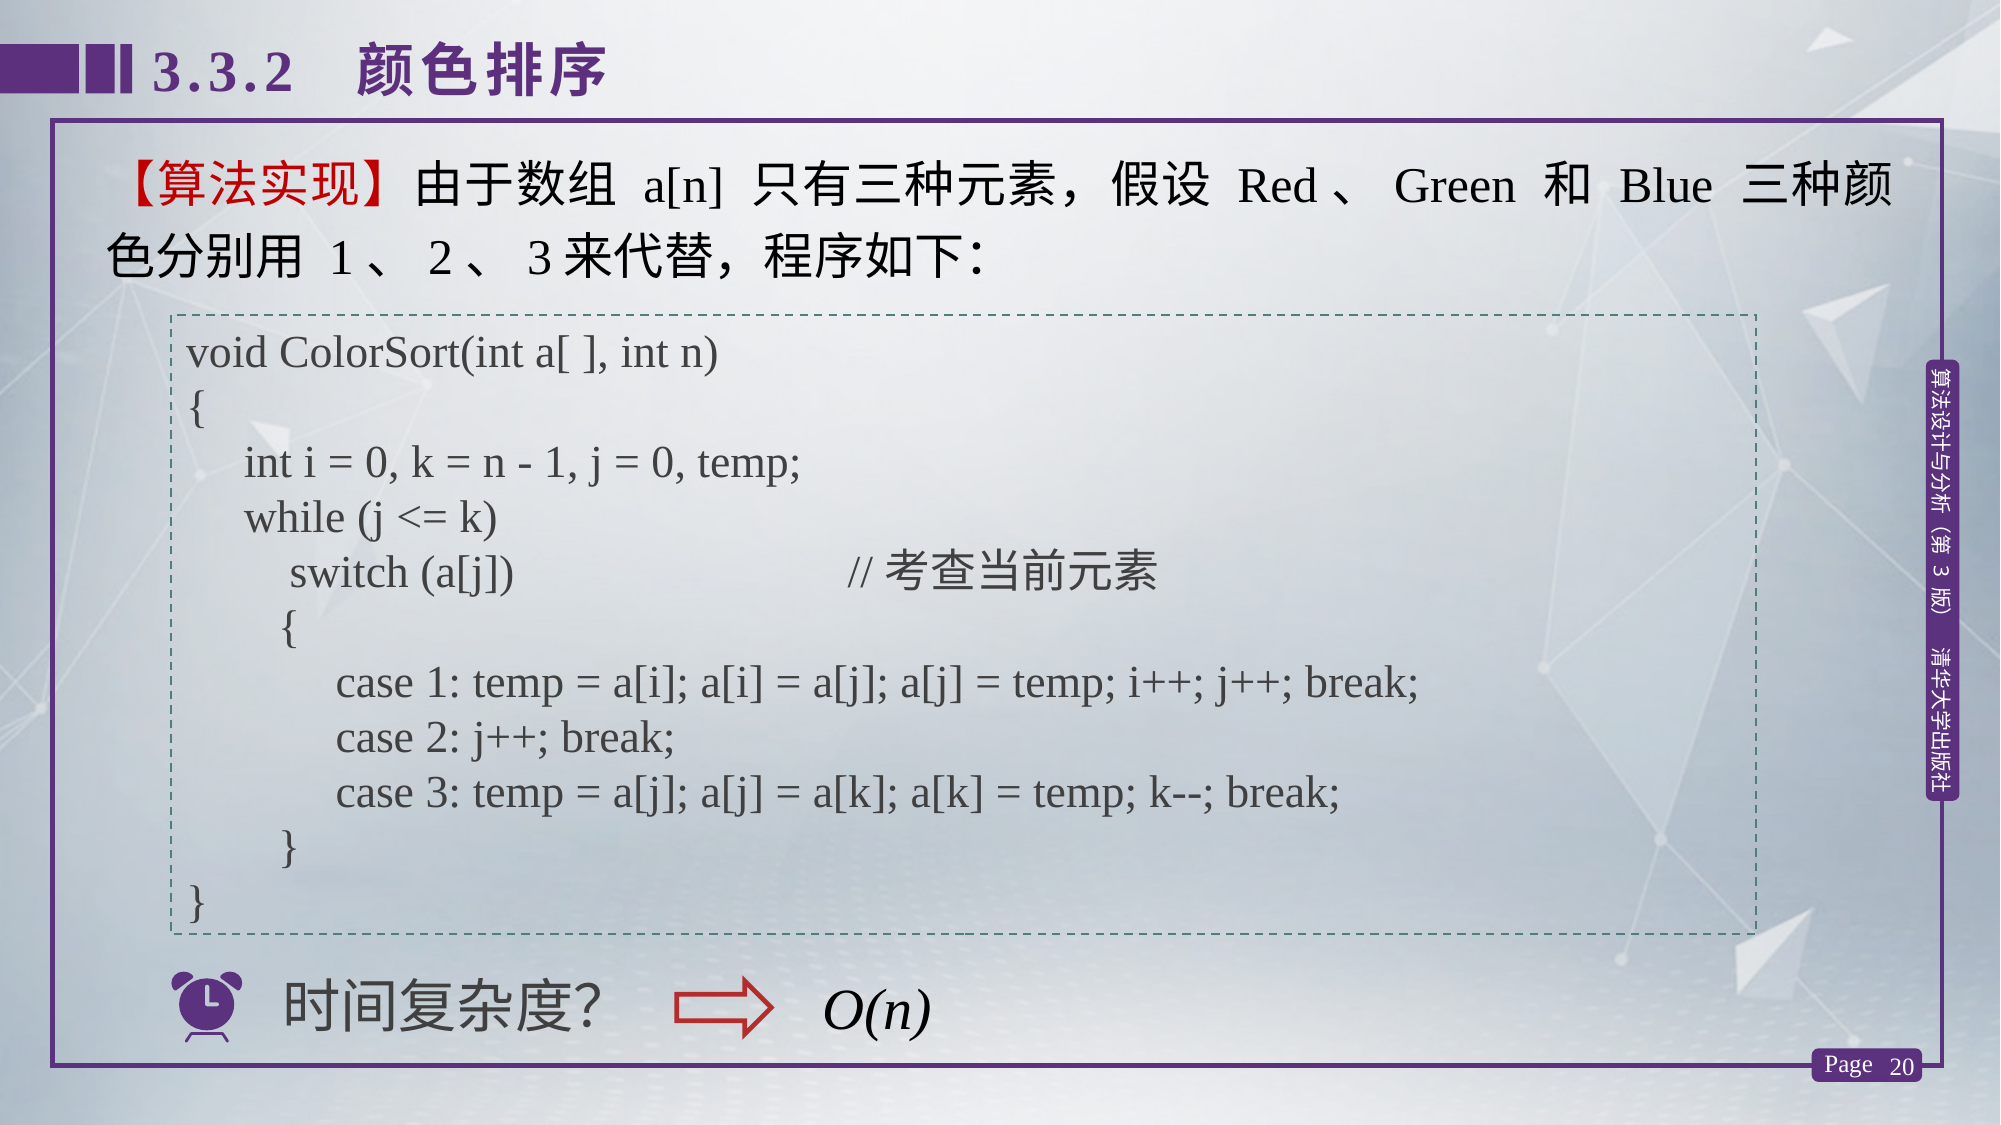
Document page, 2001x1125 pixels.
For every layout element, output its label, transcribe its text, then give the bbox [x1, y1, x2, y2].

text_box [676, 963, 1141, 1049]
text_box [171, 961, 677, 1048]
text_box 3.3.2 颜色排序 [137, 26, 1435, 111]
text_box void ColorSort(int a[ ], int n) { int i = 0, k = n - 1, j = 0, temp; while (j <= k) switch (a[j]) //考查当前元素 { case 1: temp = a[i]; a[i] = a[j]; a[j] = temp; i++; j++; break; case 2: j++; break; case 3: temp = a[j]; a[j] = a[k]; a[k] = temp; k--; break; } } [171, 314, 1757, 935]
picture [0, 0, 2000, 1125]
text_box 【算法实现】由于数组 a[n] 只有三种元素，假设 Red、Green 和 Blue 三种颜色分别用 1、2、3来代替，程序如下： [91, 133, 1908, 292]
